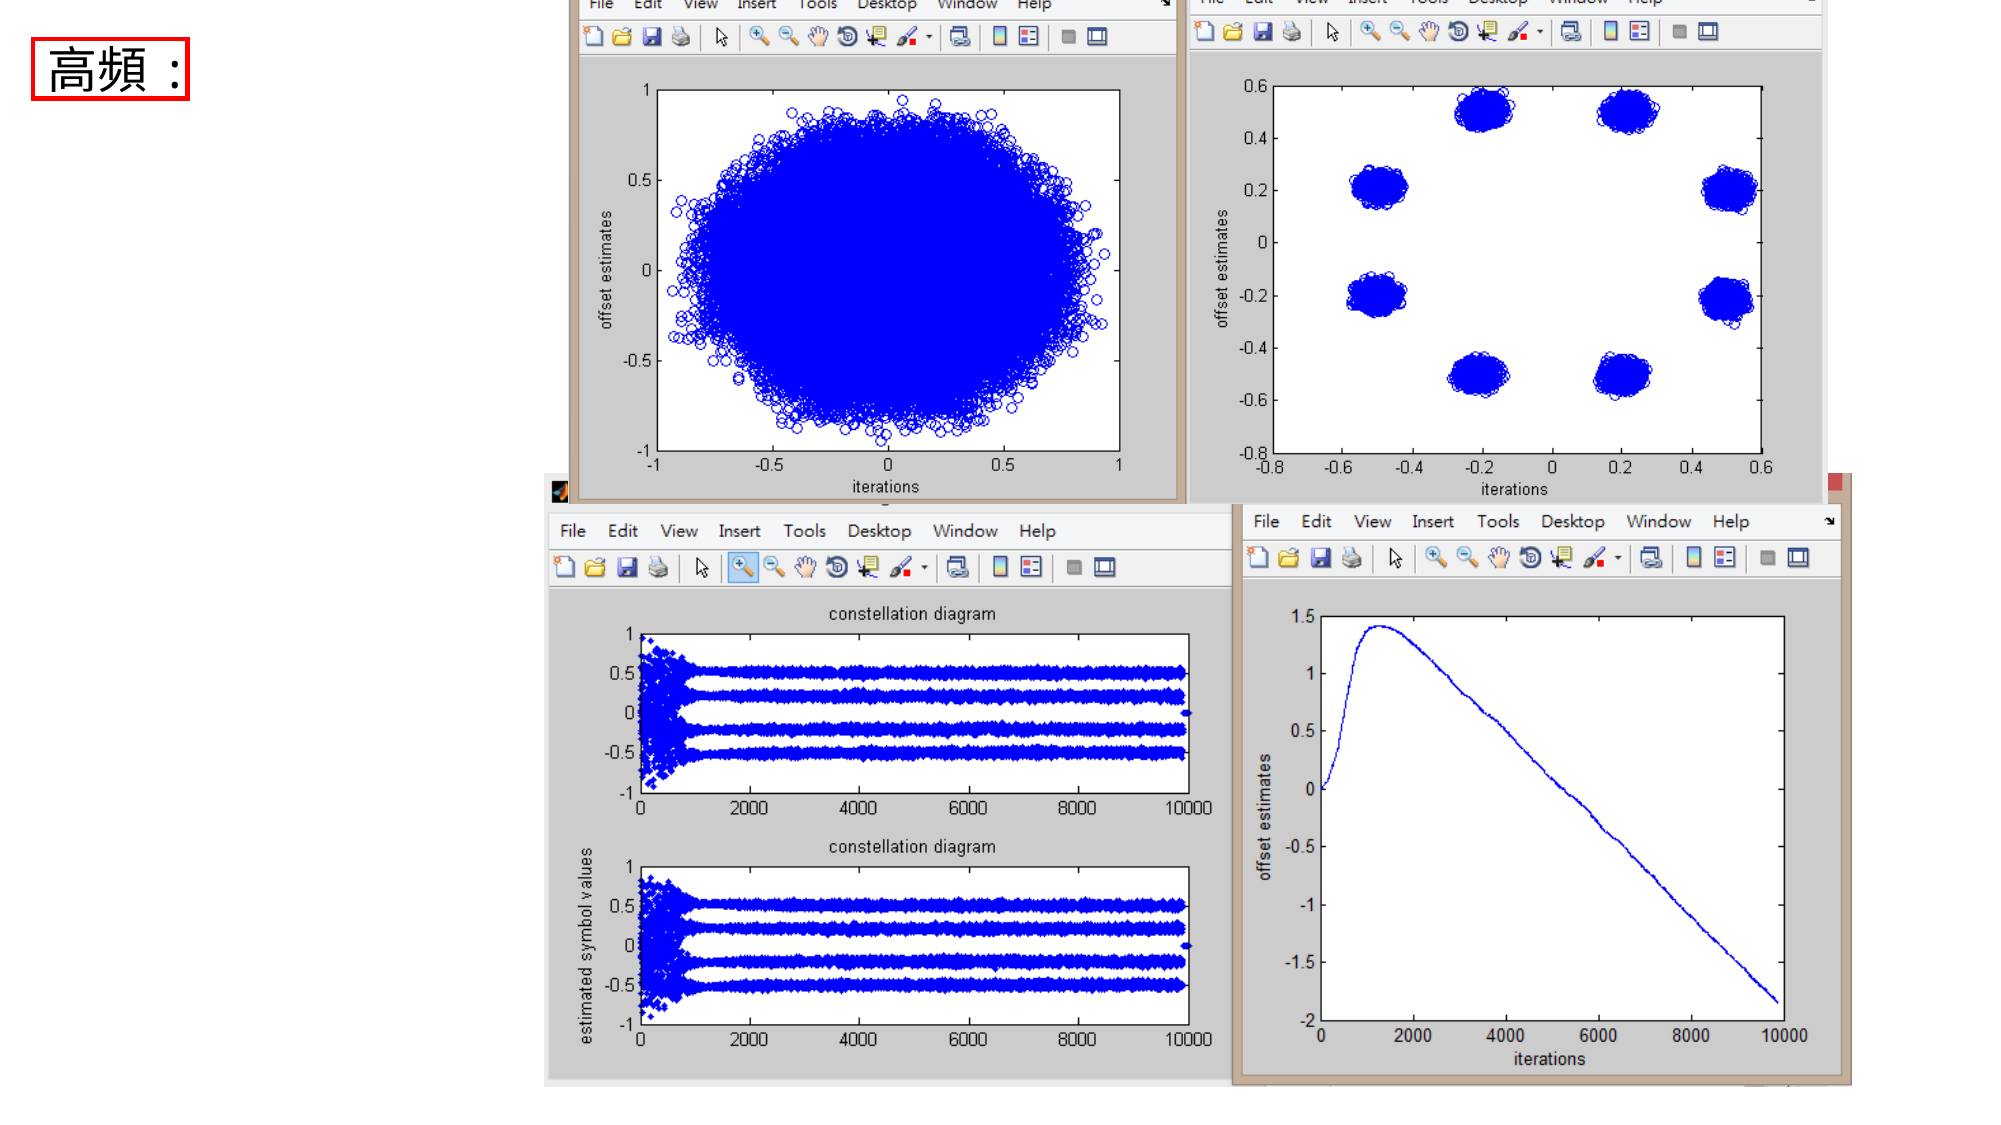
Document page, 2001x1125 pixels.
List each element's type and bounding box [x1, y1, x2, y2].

text_box [33, 30, 214, 107]
picture [544, 0, 1852, 1087]
